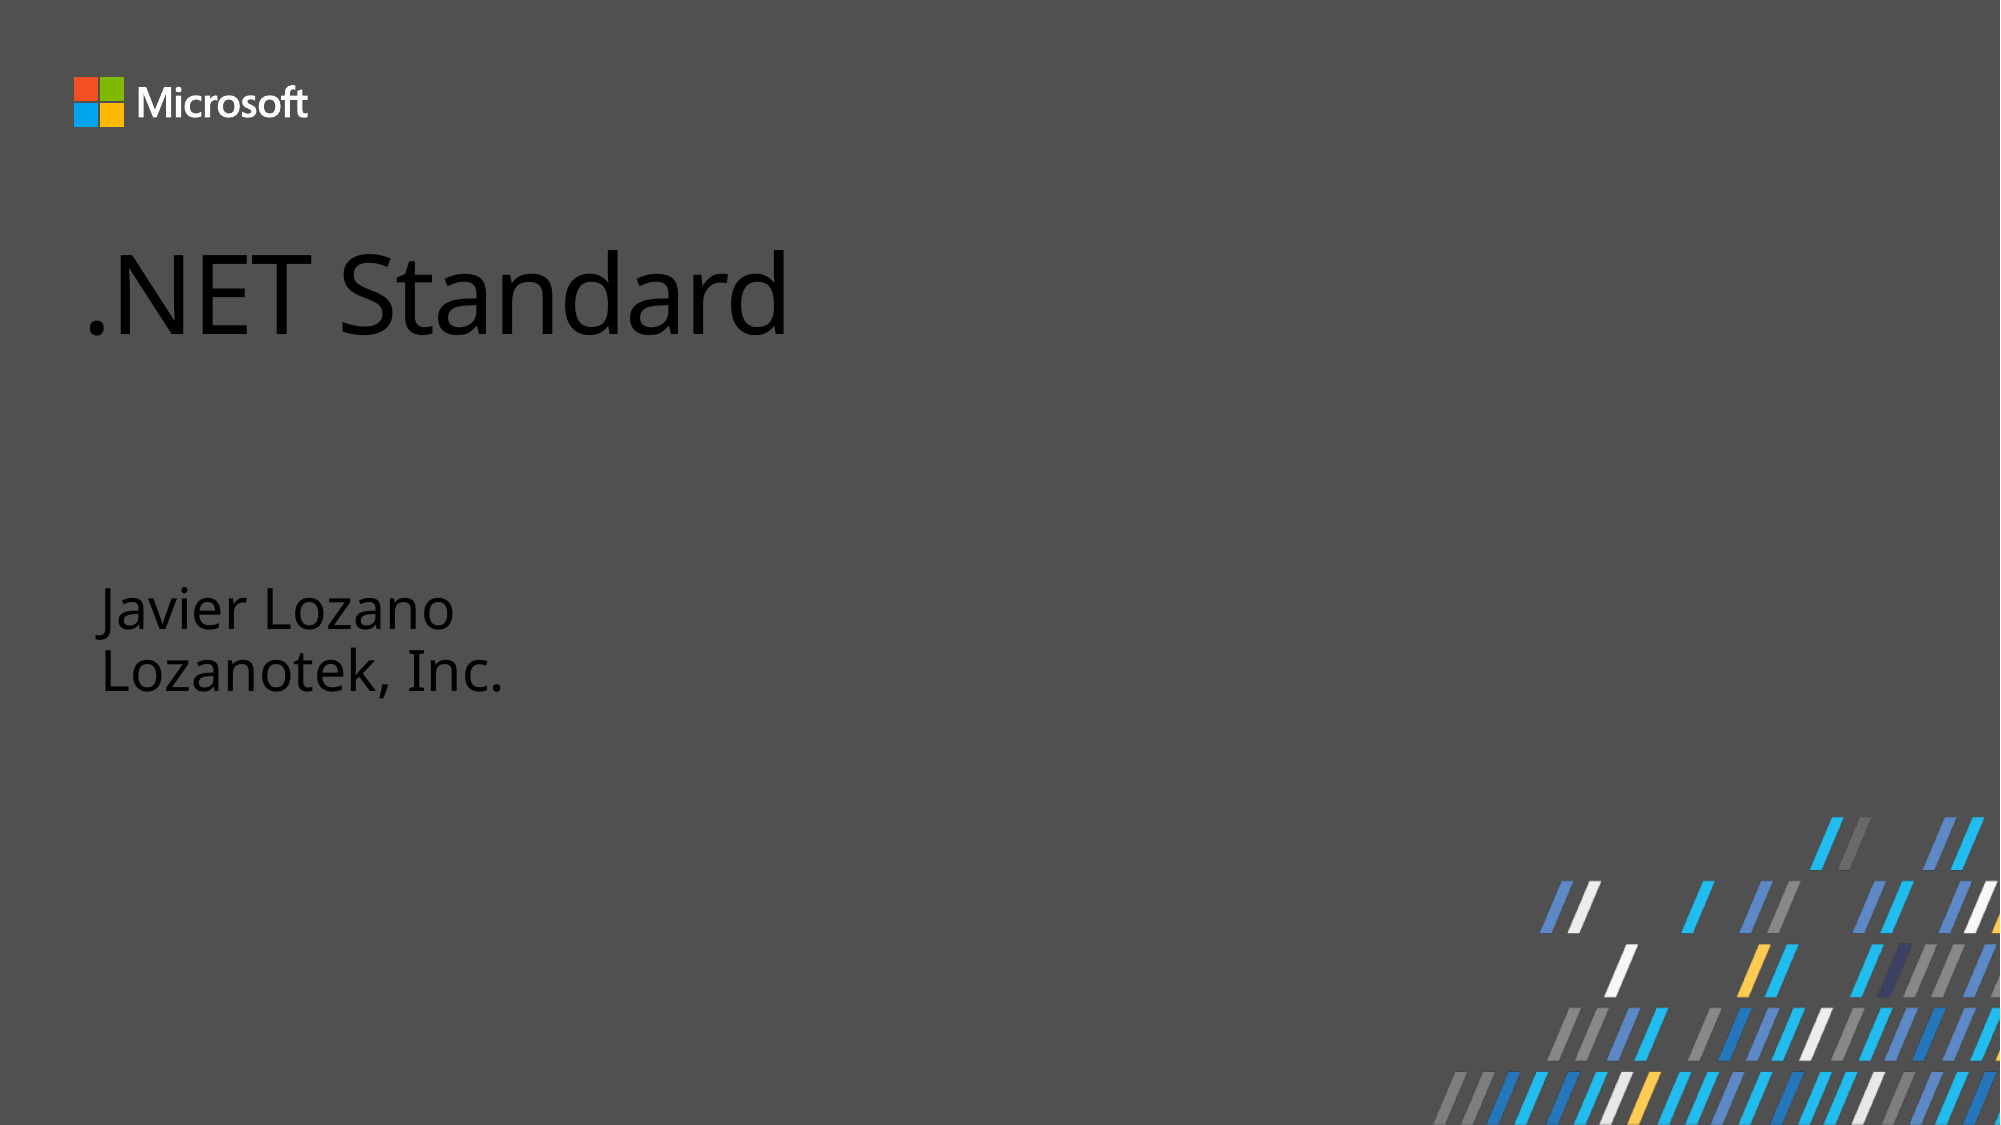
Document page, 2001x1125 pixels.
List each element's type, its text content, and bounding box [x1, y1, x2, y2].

list Javier Lozano Lozanotek, Inc. [73, 562, 809, 833]
title .NET Standard [58, 224, 1530, 519]
picture [1433, 817, 2000, 1125]
